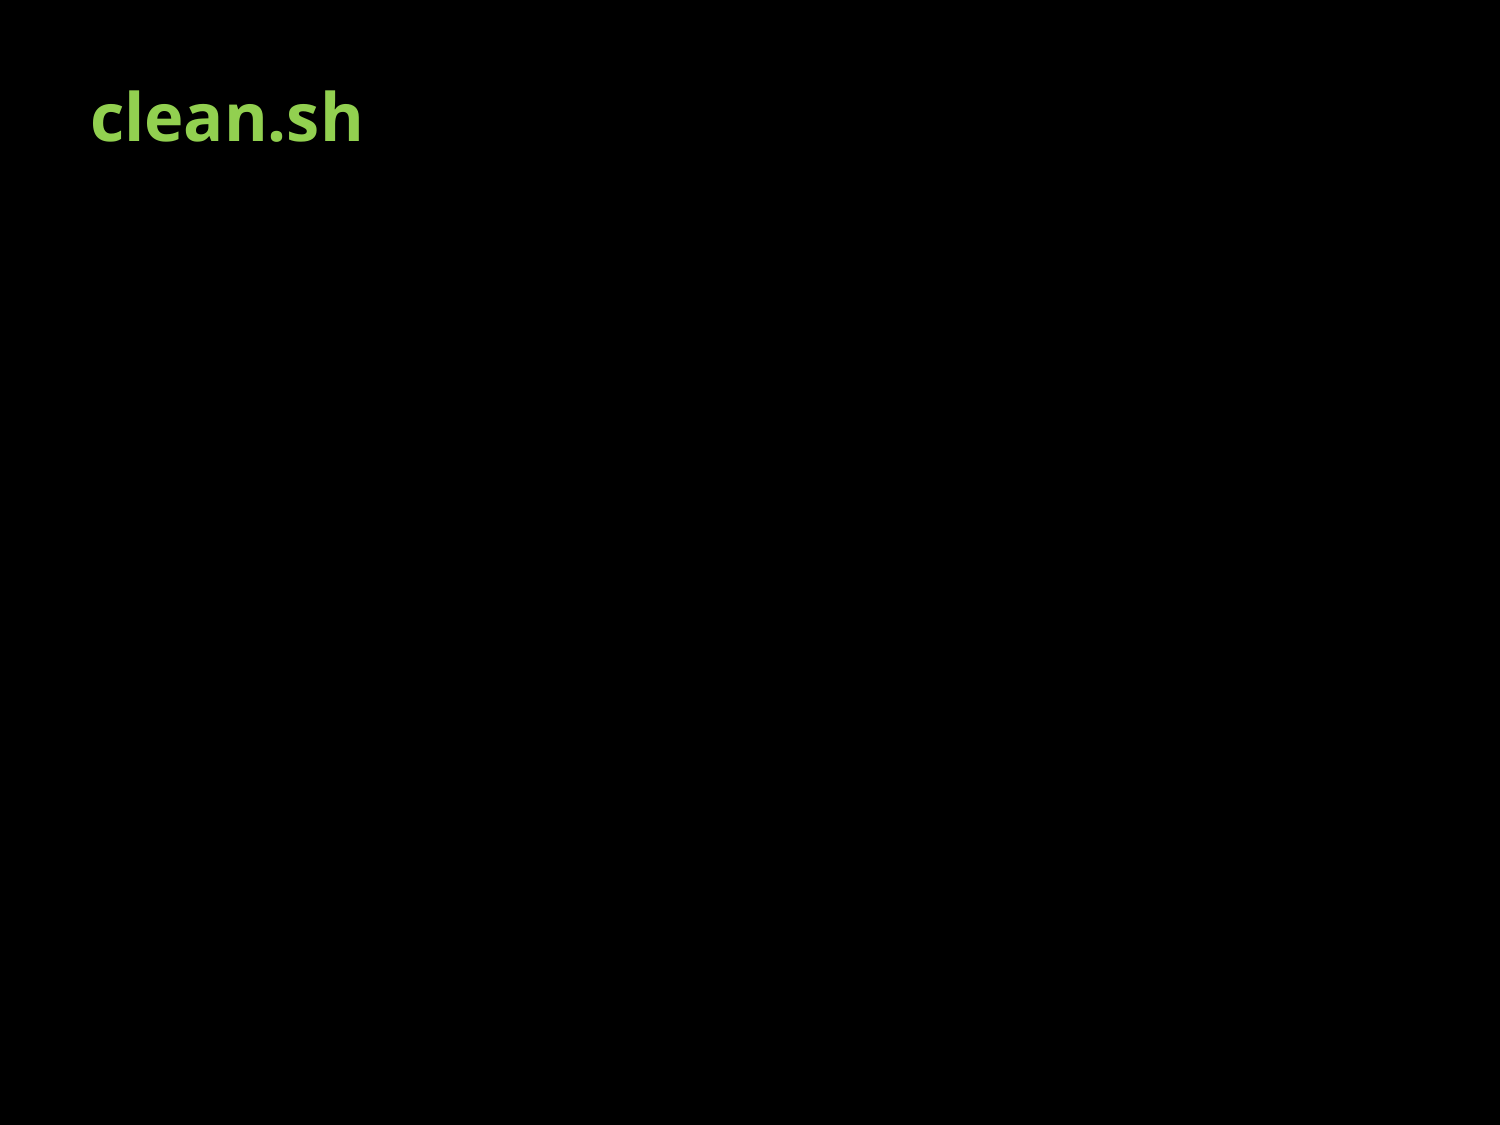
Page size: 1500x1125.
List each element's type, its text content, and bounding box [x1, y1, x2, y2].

title clean.sh [75, 45, 1425, 185]
